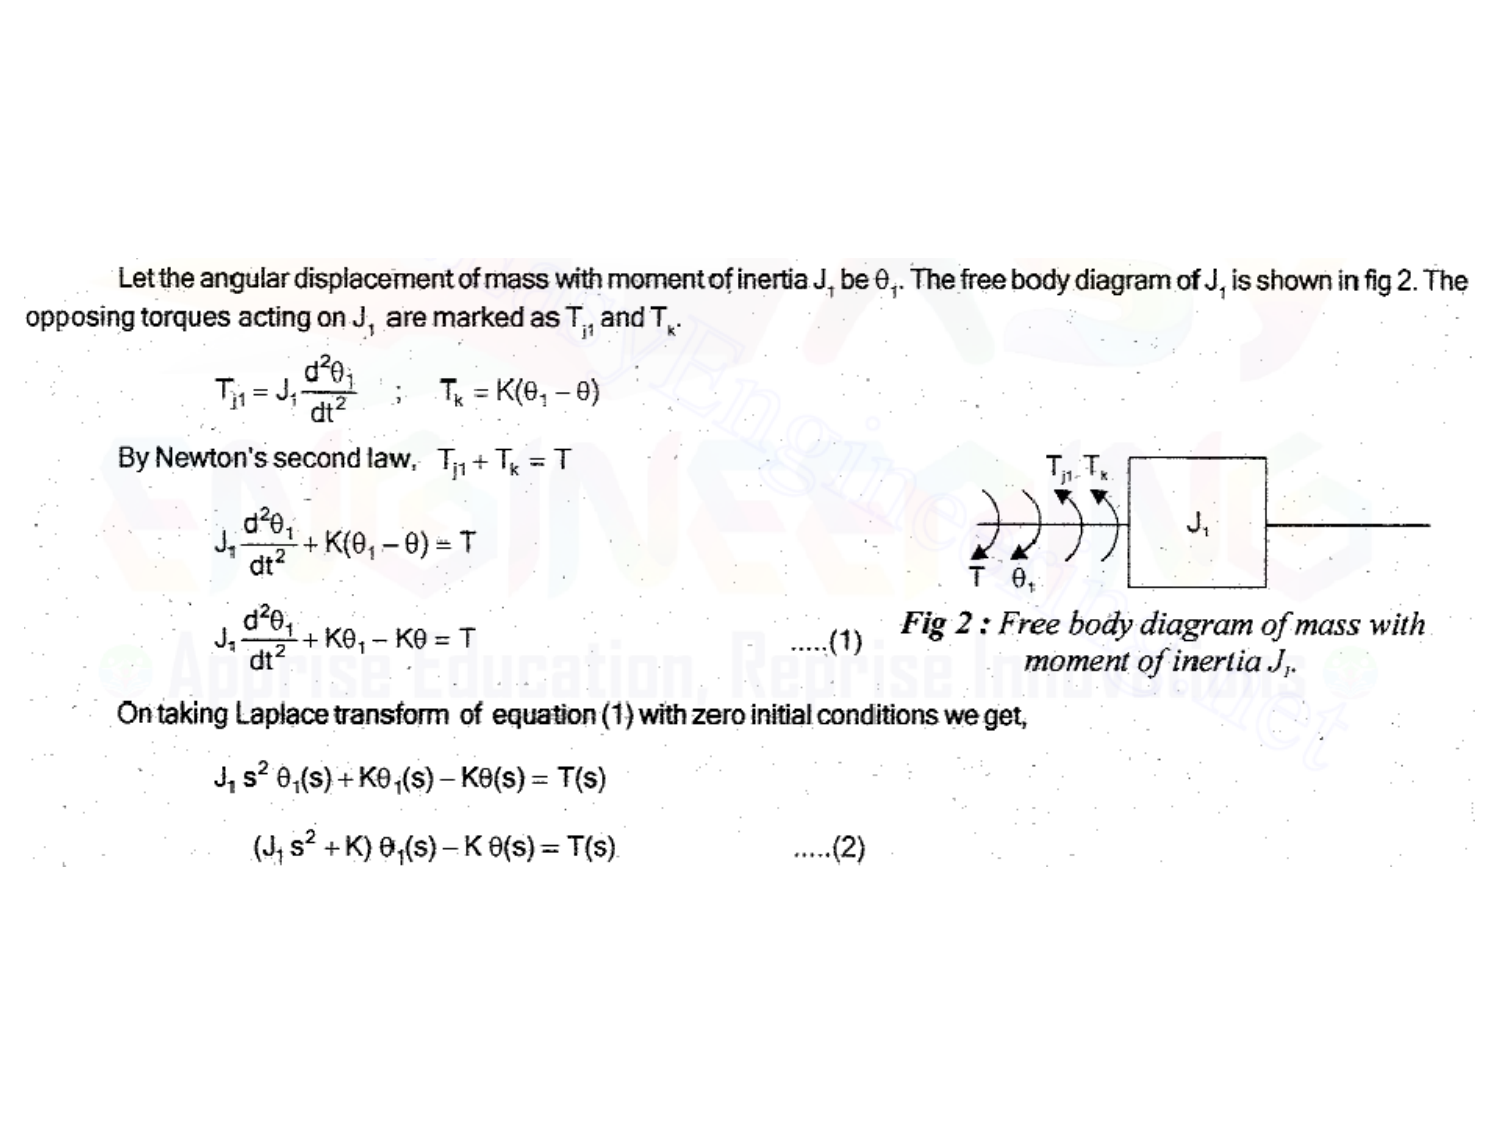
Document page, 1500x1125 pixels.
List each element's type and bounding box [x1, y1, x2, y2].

picture [24, 258, 1476, 867]
